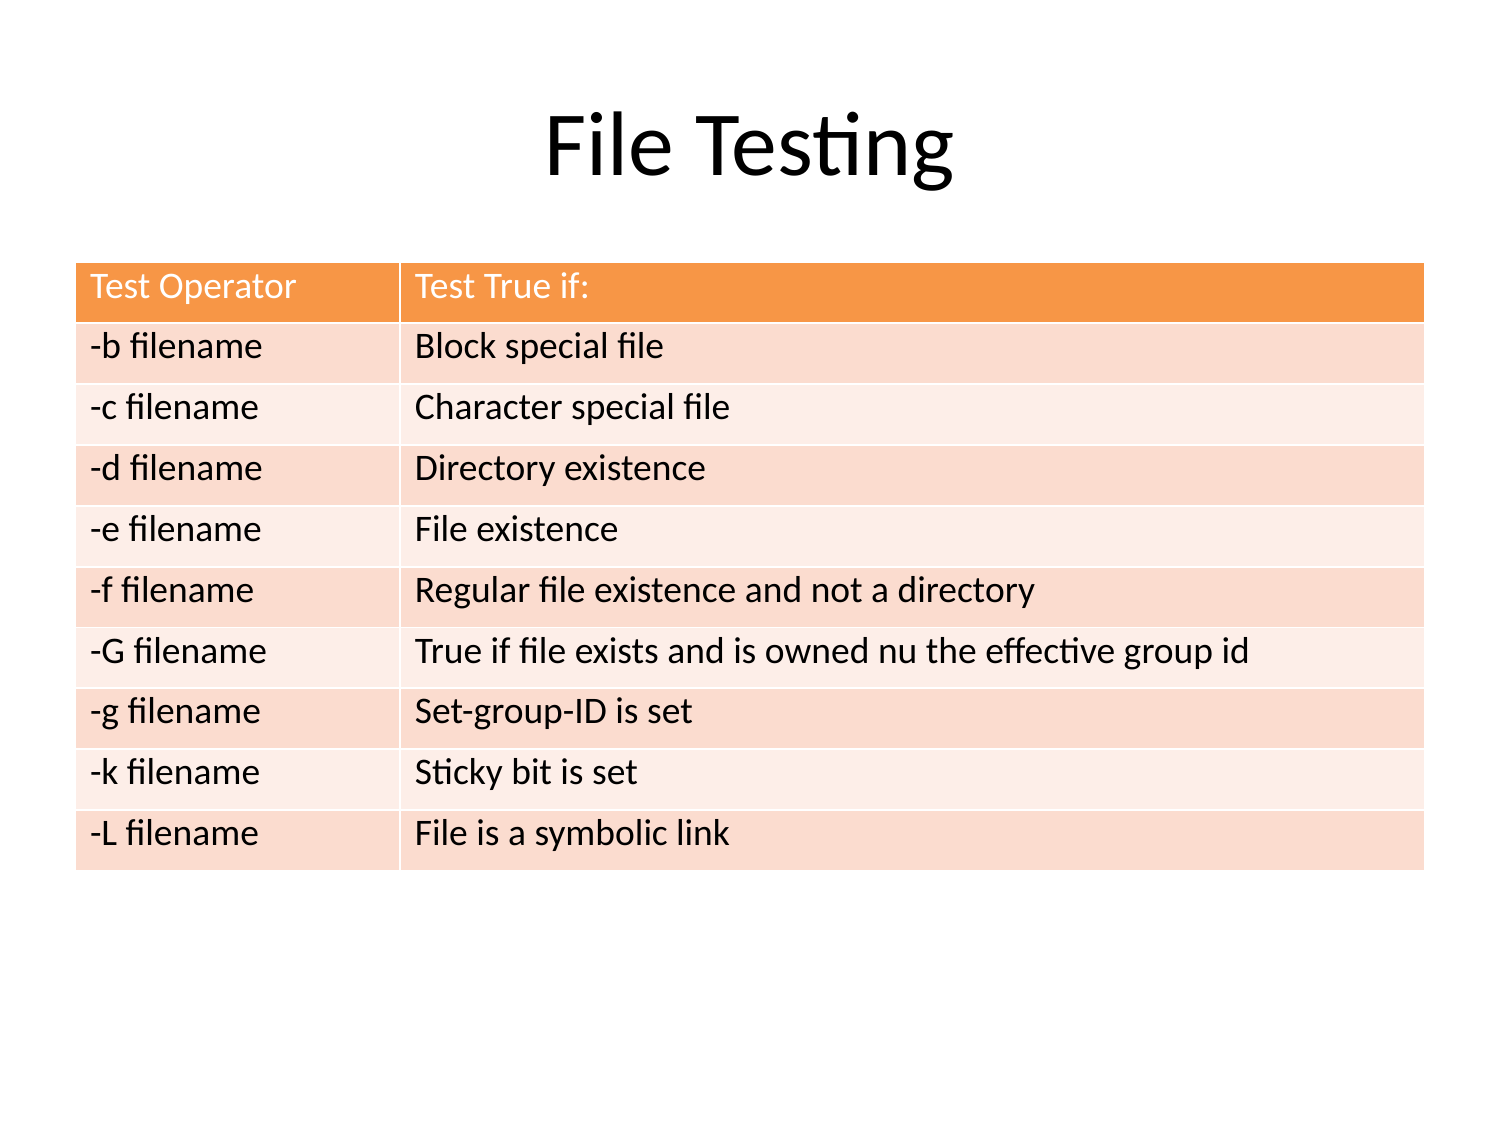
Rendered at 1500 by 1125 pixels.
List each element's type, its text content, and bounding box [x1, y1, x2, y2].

table_cell -g filename [76, 689, 399, 748]
table_cell -k filename [76, 750, 399, 809]
table_cell -f filename [76, 568, 399, 627]
table_cell Character special file [401, 385, 1424, 444]
table_cell True if file exists and is owned nu the effective group id [401, 628, 1424, 687]
table_cell -b filename [76, 324, 399, 383]
title File Testing [75, 45, 1425, 233]
table_cell Set-group-ID is set [401, 689, 1424, 748]
table_cell -e filename [76, 507, 399, 566]
table_header Test Operator [76, 263, 399, 322]
table_cell -L filename [76, 811, 399, 870]
table_cell Block special file [401, 324, 1424, 383]
table_cell -d filename [76, 446, 399, 505]
table_cell File is a symbolic link [401, 811, 1424, 870]
table_cell Sticky bit is set [401, 750, 1424, 809]
table_cell Directory existence [401, 446, 1424, 505]
table_cell File existence [401, 507, 1424, 566]
table_header Test True if: [401, 263, 1424, 322]
table_cell Regular file existence and not a directory [401, 568, 1424, 627]
table_cell -G filename [76, 628, 399, 687]
table_cell -c filename [76, 385, 399, 444]
